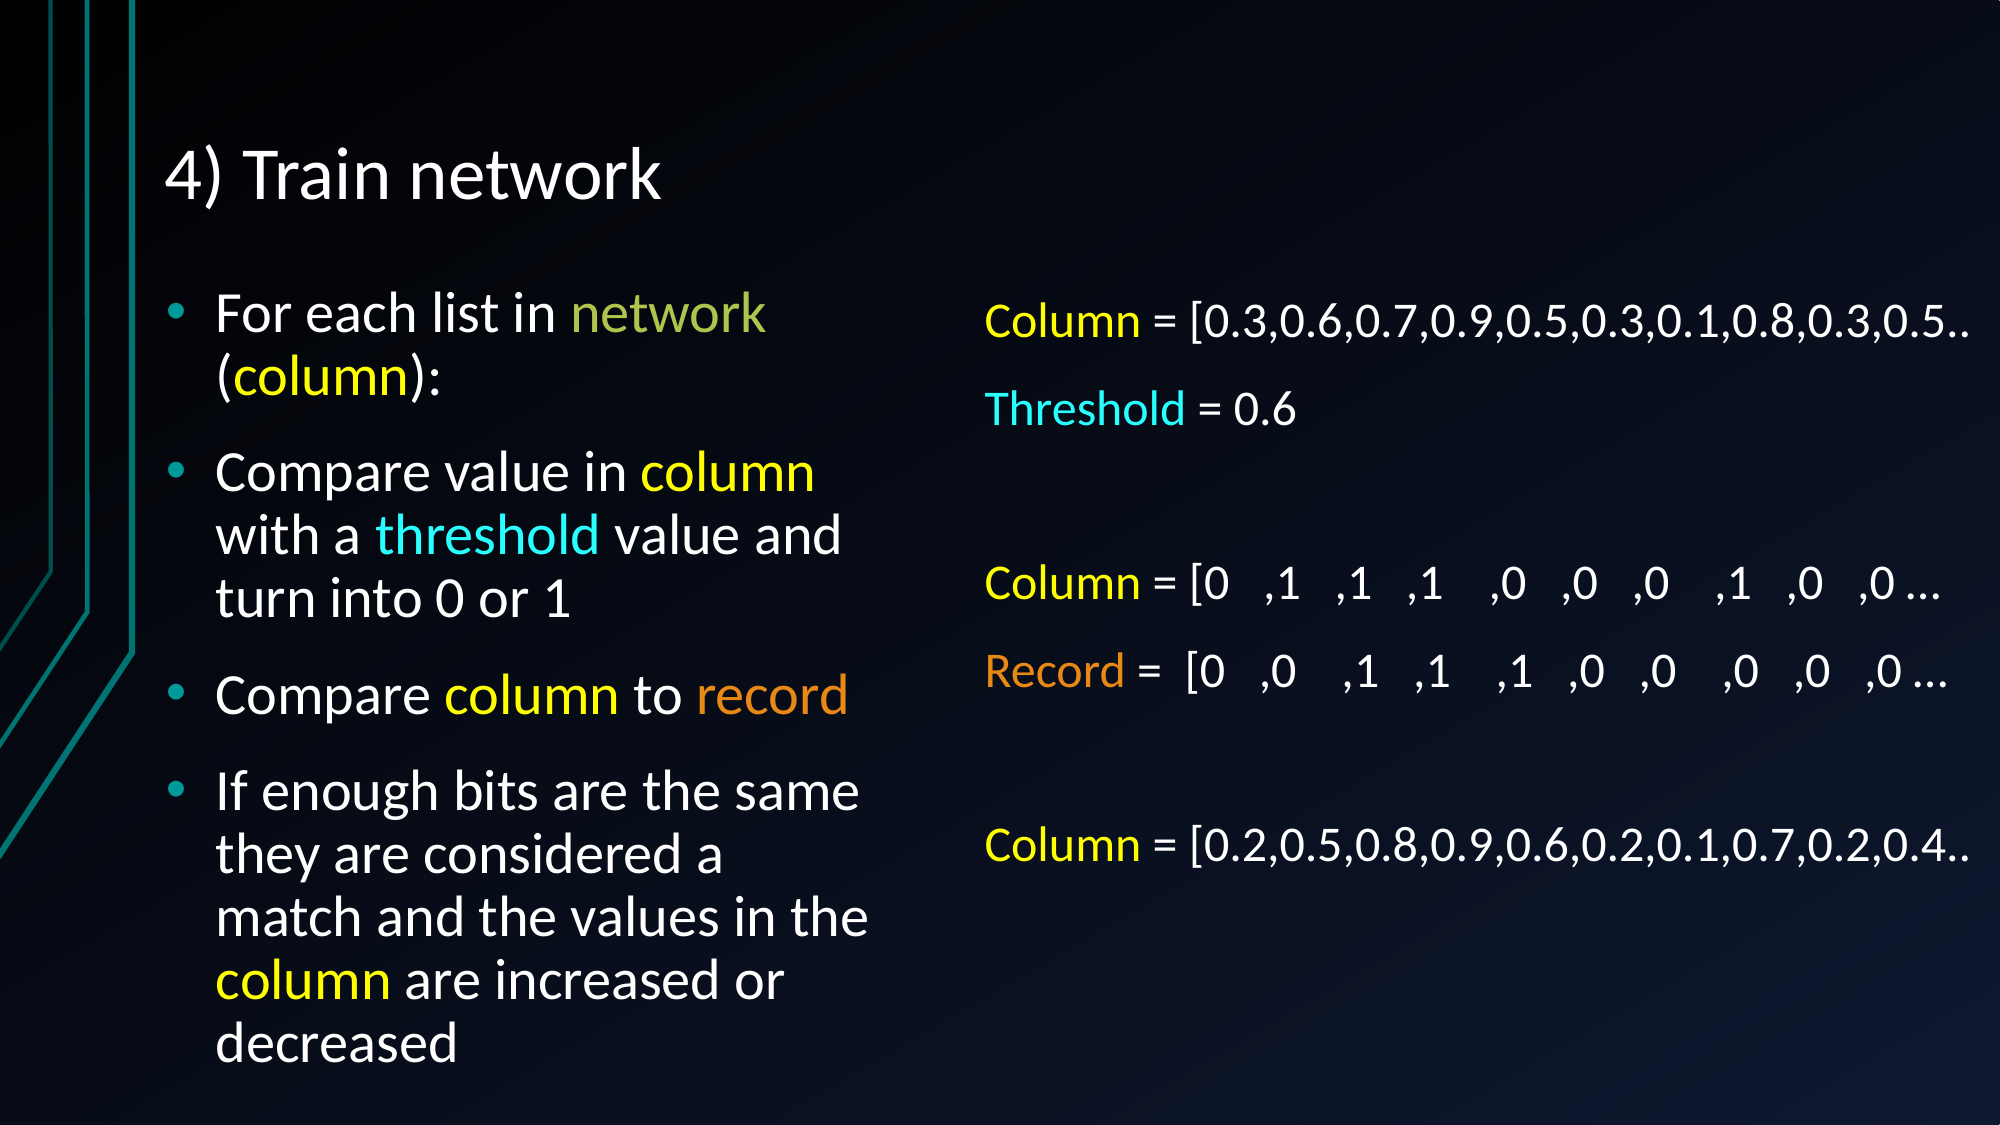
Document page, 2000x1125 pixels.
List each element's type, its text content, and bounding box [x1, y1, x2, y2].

title 4) Train network [144, 24, 1845, 226]
text_box Column = [0.3,0.6,0.7,0.9,0.5,0.3,0.1,0.8,0.3,0.5.. Threshold = 0.6 Column = [0 ,1 ,1 ,1 ,0 ,0 ,0 ,1 ,0 ,0 … Record = [0 ,0 ,1 ,1 ,1 ,0 ,0 ,0 ,0 ,0 … Column = [0.2,0.5,0.8,0.9,0.6,0.2,0.1,0.7,0.2,0.4.. [969, 287, 1995, 1125]
text_box [149, 274, 1102, 1013]
text_box For each list in network (column): Compare value in column with a threshold value and turn into 0 or 1 Compare column to record If enough bits are the same they are considered a match and the values in the column are increased or decreased [151, 275, 894, 1075]
